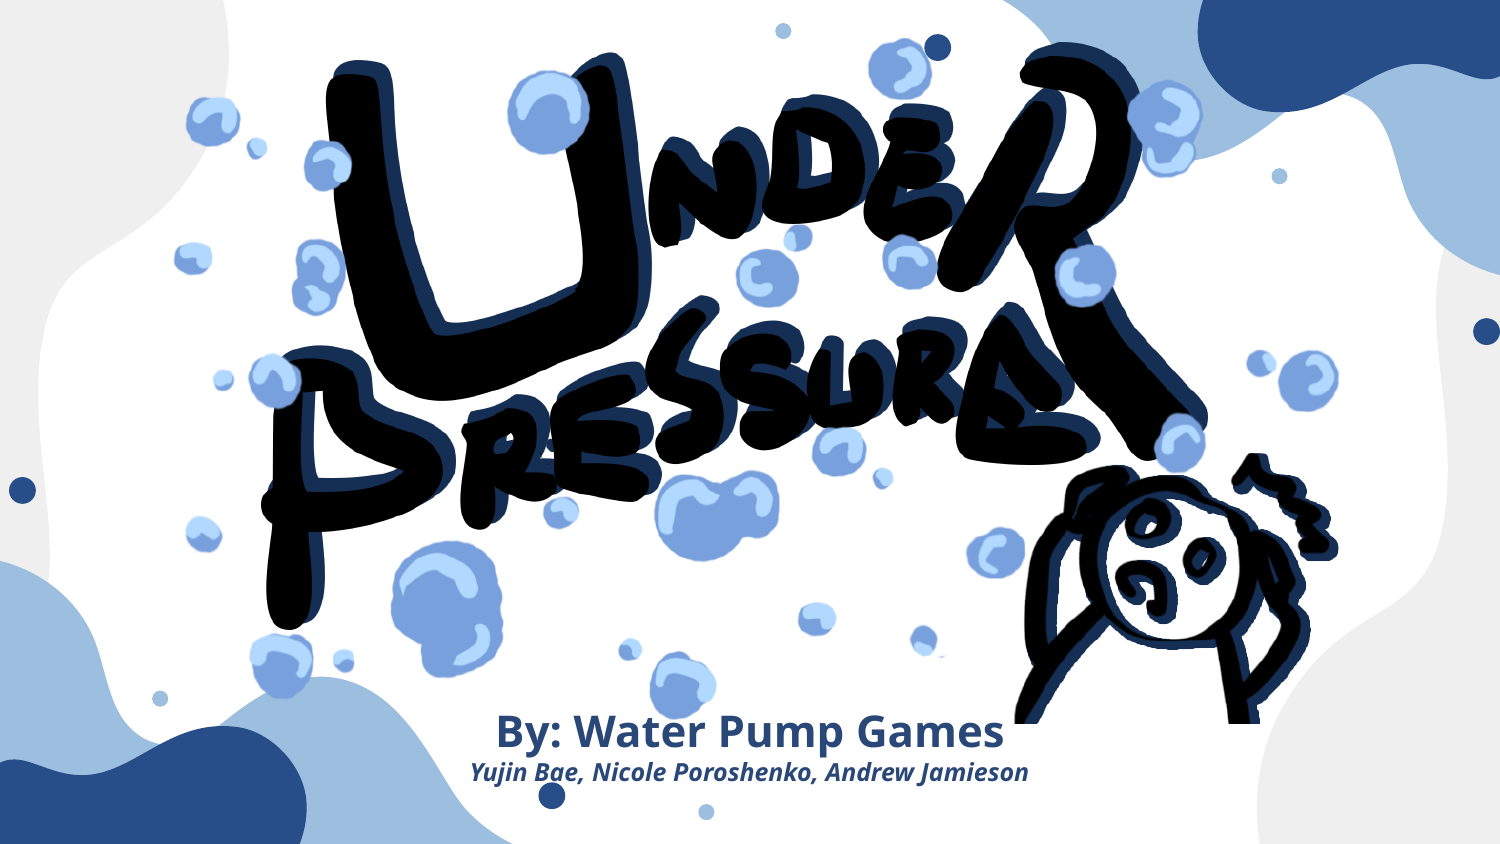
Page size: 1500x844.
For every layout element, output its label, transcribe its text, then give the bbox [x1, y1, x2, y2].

picture [129, 37, 1351, 724]
subtitle By: Water Pump Games Yujin Bae, Nicole Poroshenko, Andrew Jamieson [417, 733, 1083, 782]
